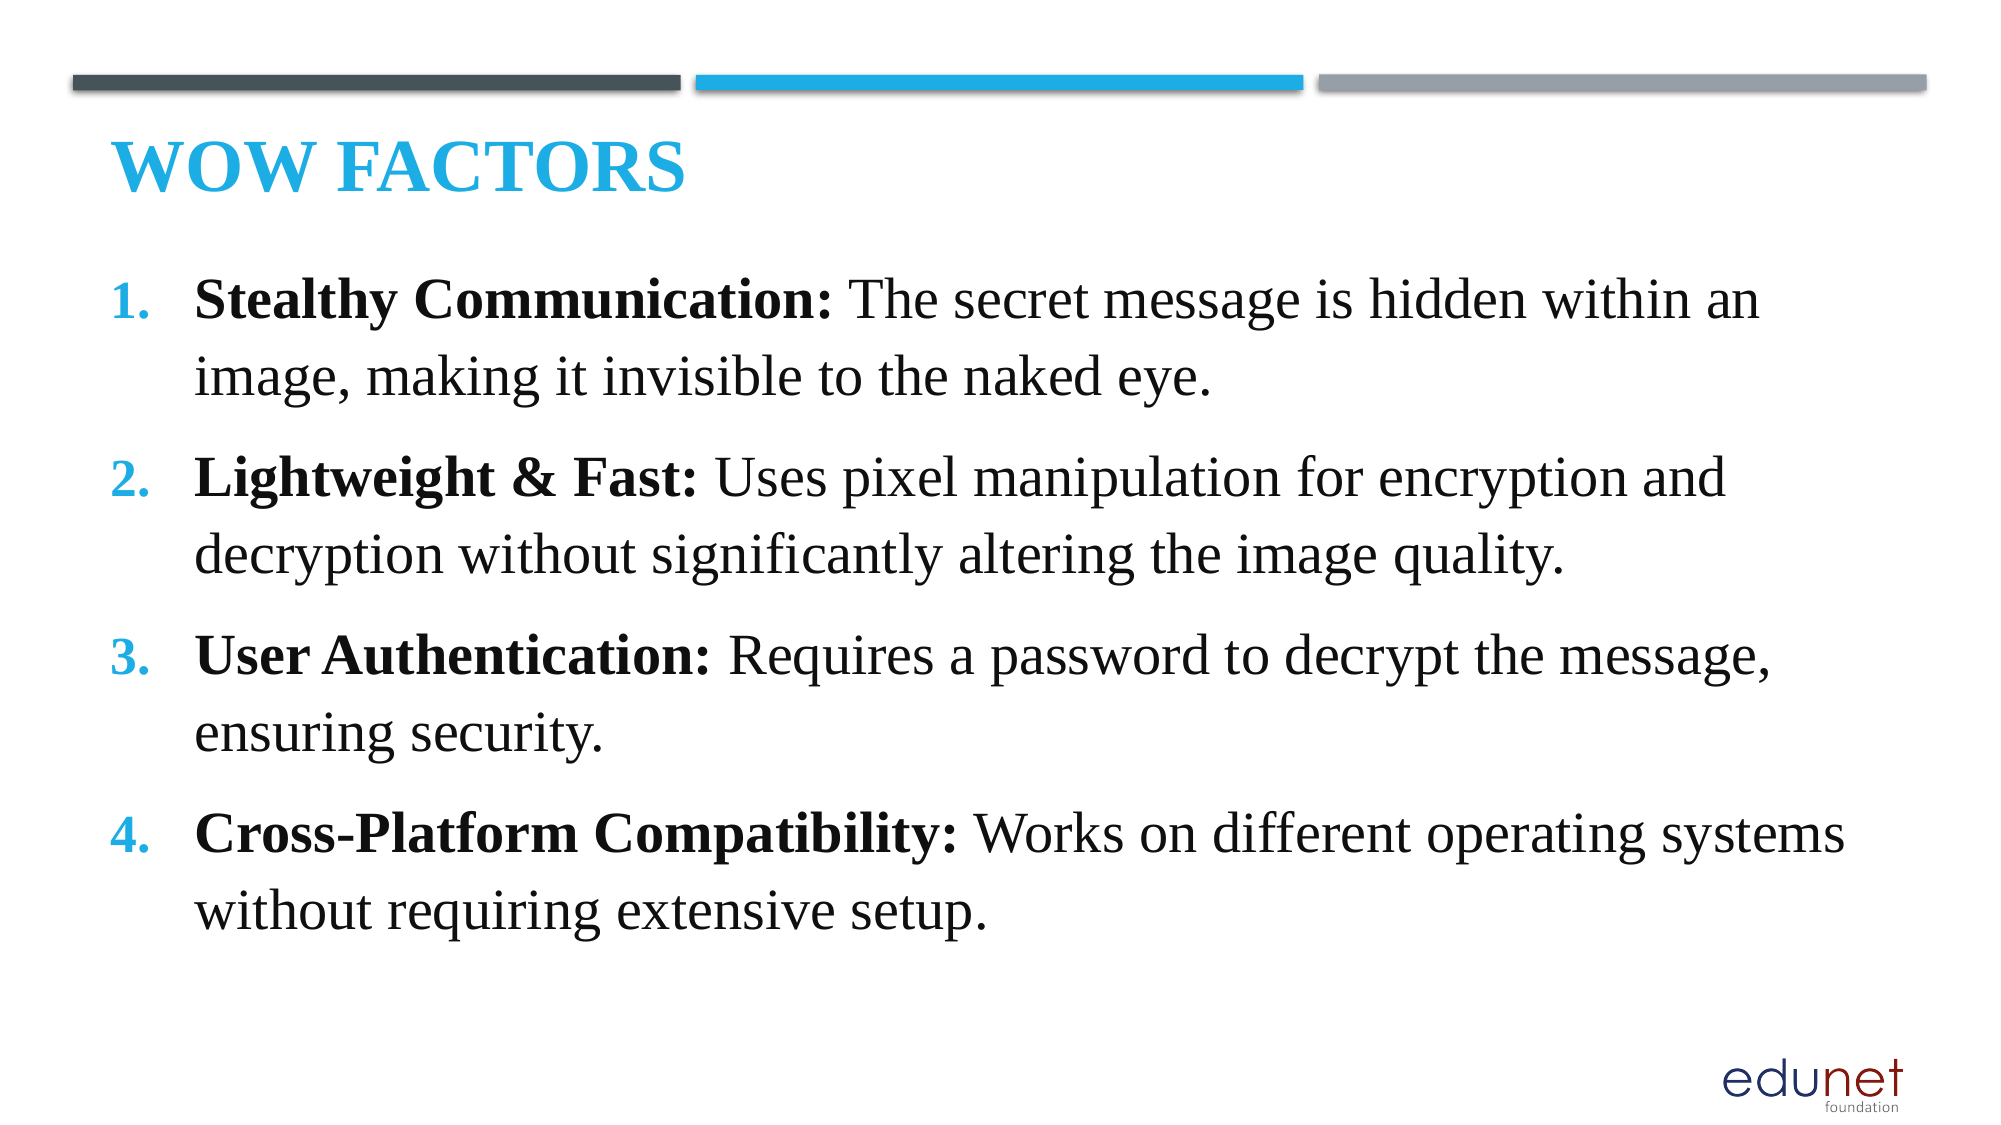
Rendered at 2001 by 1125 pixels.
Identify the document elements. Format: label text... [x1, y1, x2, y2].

list Stealthy Communication: The secret message is hidden within an image, making it invisible to the naked eye. Lightweight & Fast: Uses pixel manipulation for encryption and decryption without significantly altering the image quality. User Authentication: Requires a password to decrypt the message, ensuring security. Cross-Platform Compatibility: Works on different operating systems without requiring extensive setup. [95, 213, 1905, 981]
title Wow factors [95, 126, 1905, 213]
picture [1719, 1056, 1905, 1116]
